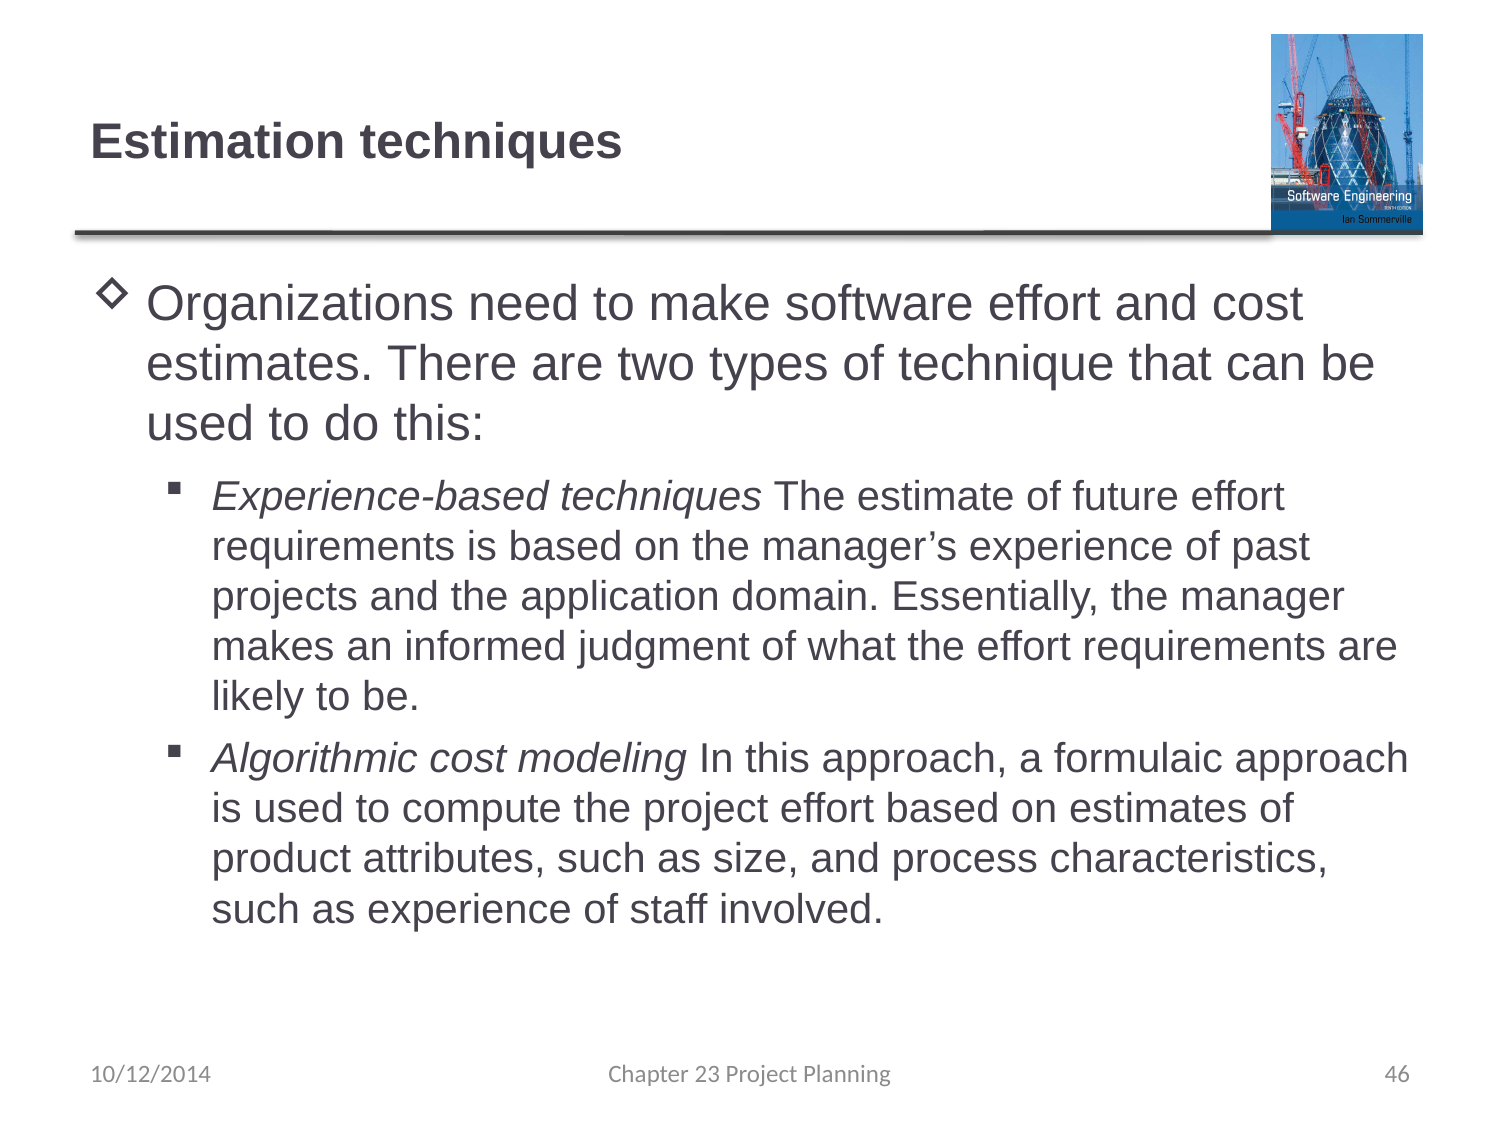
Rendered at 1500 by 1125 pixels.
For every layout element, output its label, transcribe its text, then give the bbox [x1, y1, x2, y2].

footer Chapter 23 Project Planning [512, 1042, 988, 1103]
list Organizations need to make software effort and cost estimates. There are two types of technique that can be used to do this: Experience-based techniques The estimate of future effort requirements is based on the manager’s experience of past projects and the application domain. Essentially, the manager makes an informed judgment of what the effort requirements are likely to be. Algorithmic cost modeling In this approach, a formulaic approach is used to compute the project effort based on estimates of product attributes, such as size, and process characteristics, such as experience of staff involved. [75, 262, 1425, 1005]
title Estimation techniques [74, 44, 1272, 233]
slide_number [75, 1042, 425, 1103]
picture [1271, 34, 1423, 230]
slide_number 46 [1074, 1042, 1425, 1103]
